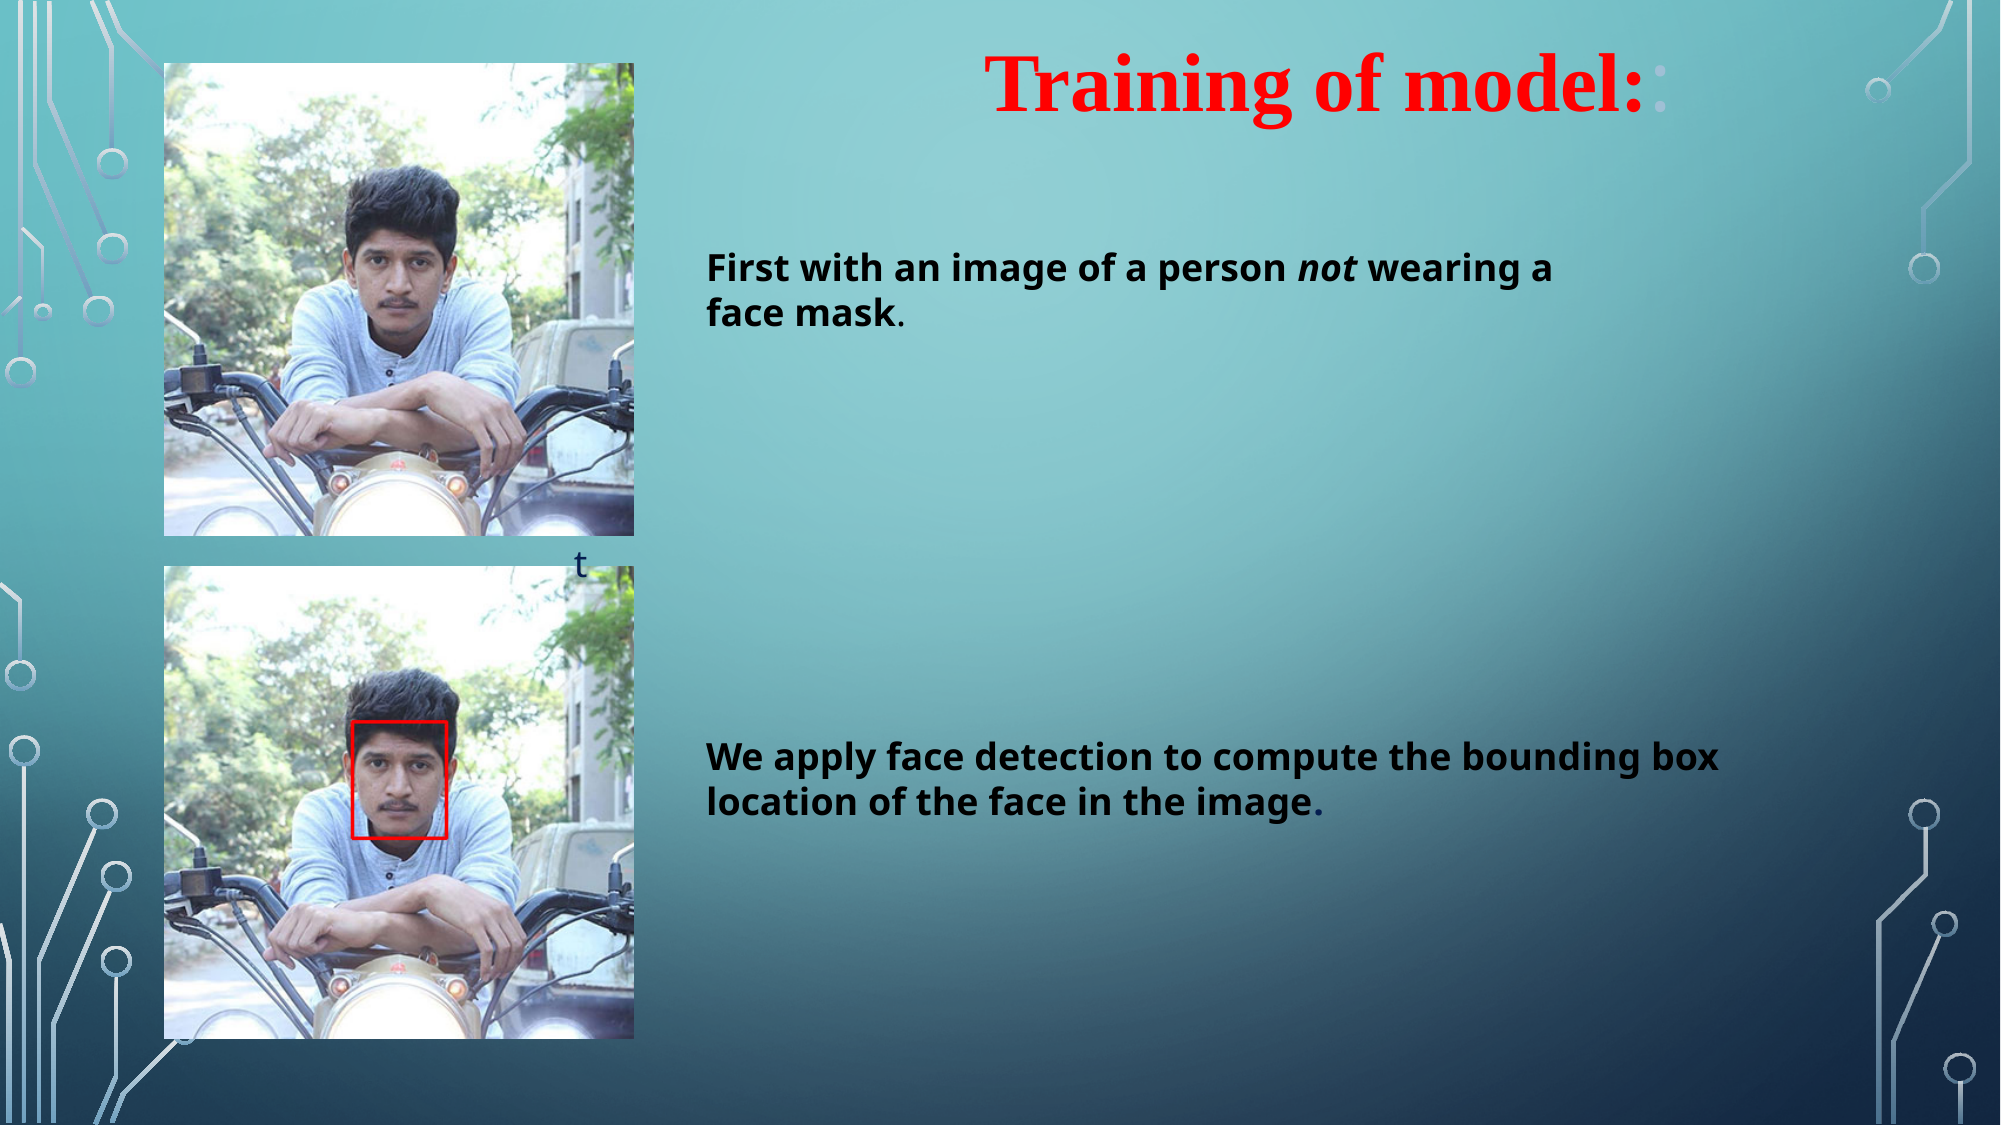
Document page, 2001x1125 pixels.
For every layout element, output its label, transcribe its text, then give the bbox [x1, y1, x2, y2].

text_box t [559, 532, 1683, 593]
text_box Training of model:: [969, 21, 1761, 136]
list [163, 63, 634, 536]
picture [163, 566, 634, 1039]
text_box We apply face detection to compute the bounding box location of the face in the image. [691, 726, 1894, 831]
text_box First with an image of a person not wearing a face mask. [691, 236, 1644, 342]
